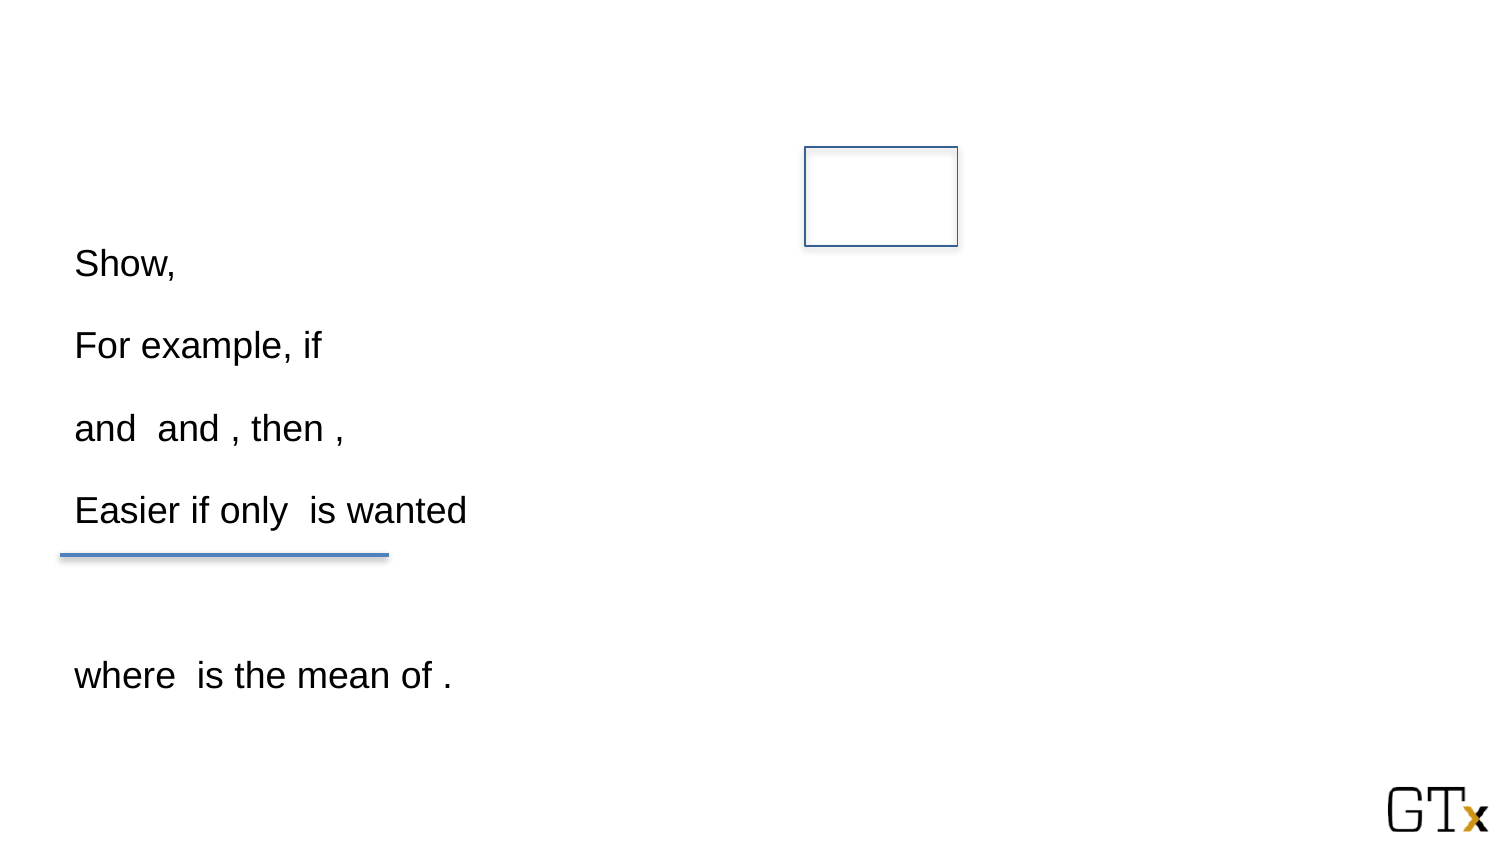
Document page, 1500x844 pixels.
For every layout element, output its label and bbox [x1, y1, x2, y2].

text_box [804, 146, 958, 247]
picture [1387, 786, 1489, 832]
